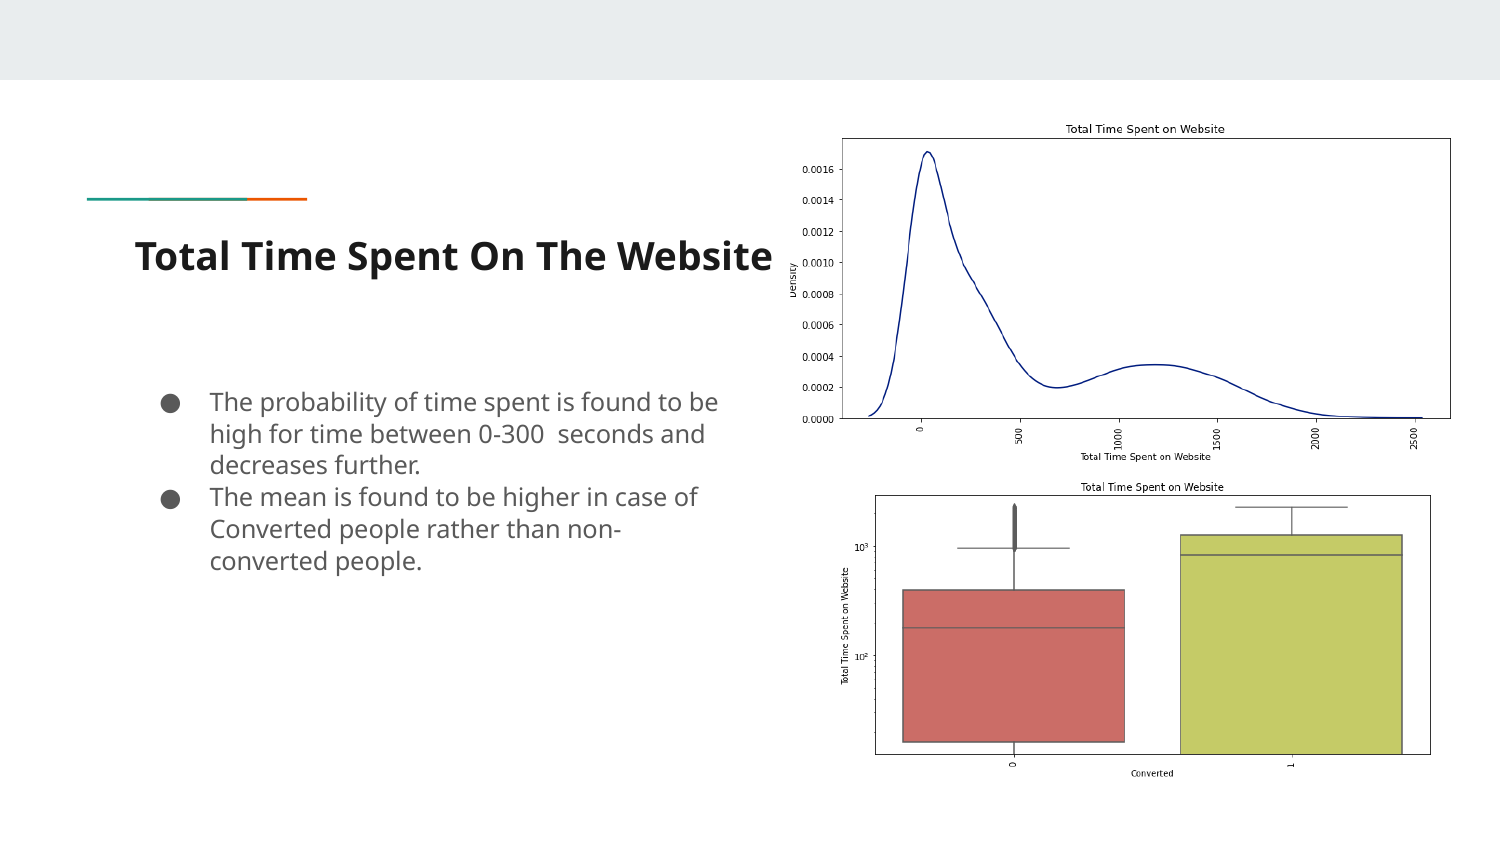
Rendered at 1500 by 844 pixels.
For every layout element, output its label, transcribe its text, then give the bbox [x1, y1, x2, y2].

list The probability of time spent is found to be high for time between 0-300 seconds and decreases further. The mean is found to be higher in case of Converted people rather than non- converted people. [119, 369, 739, 712]
picture [839, 476, 1435, 788]
title Total Time Spent On The Website [119, 216, 785, 305]
picture [790, 117, 1455, 471]
